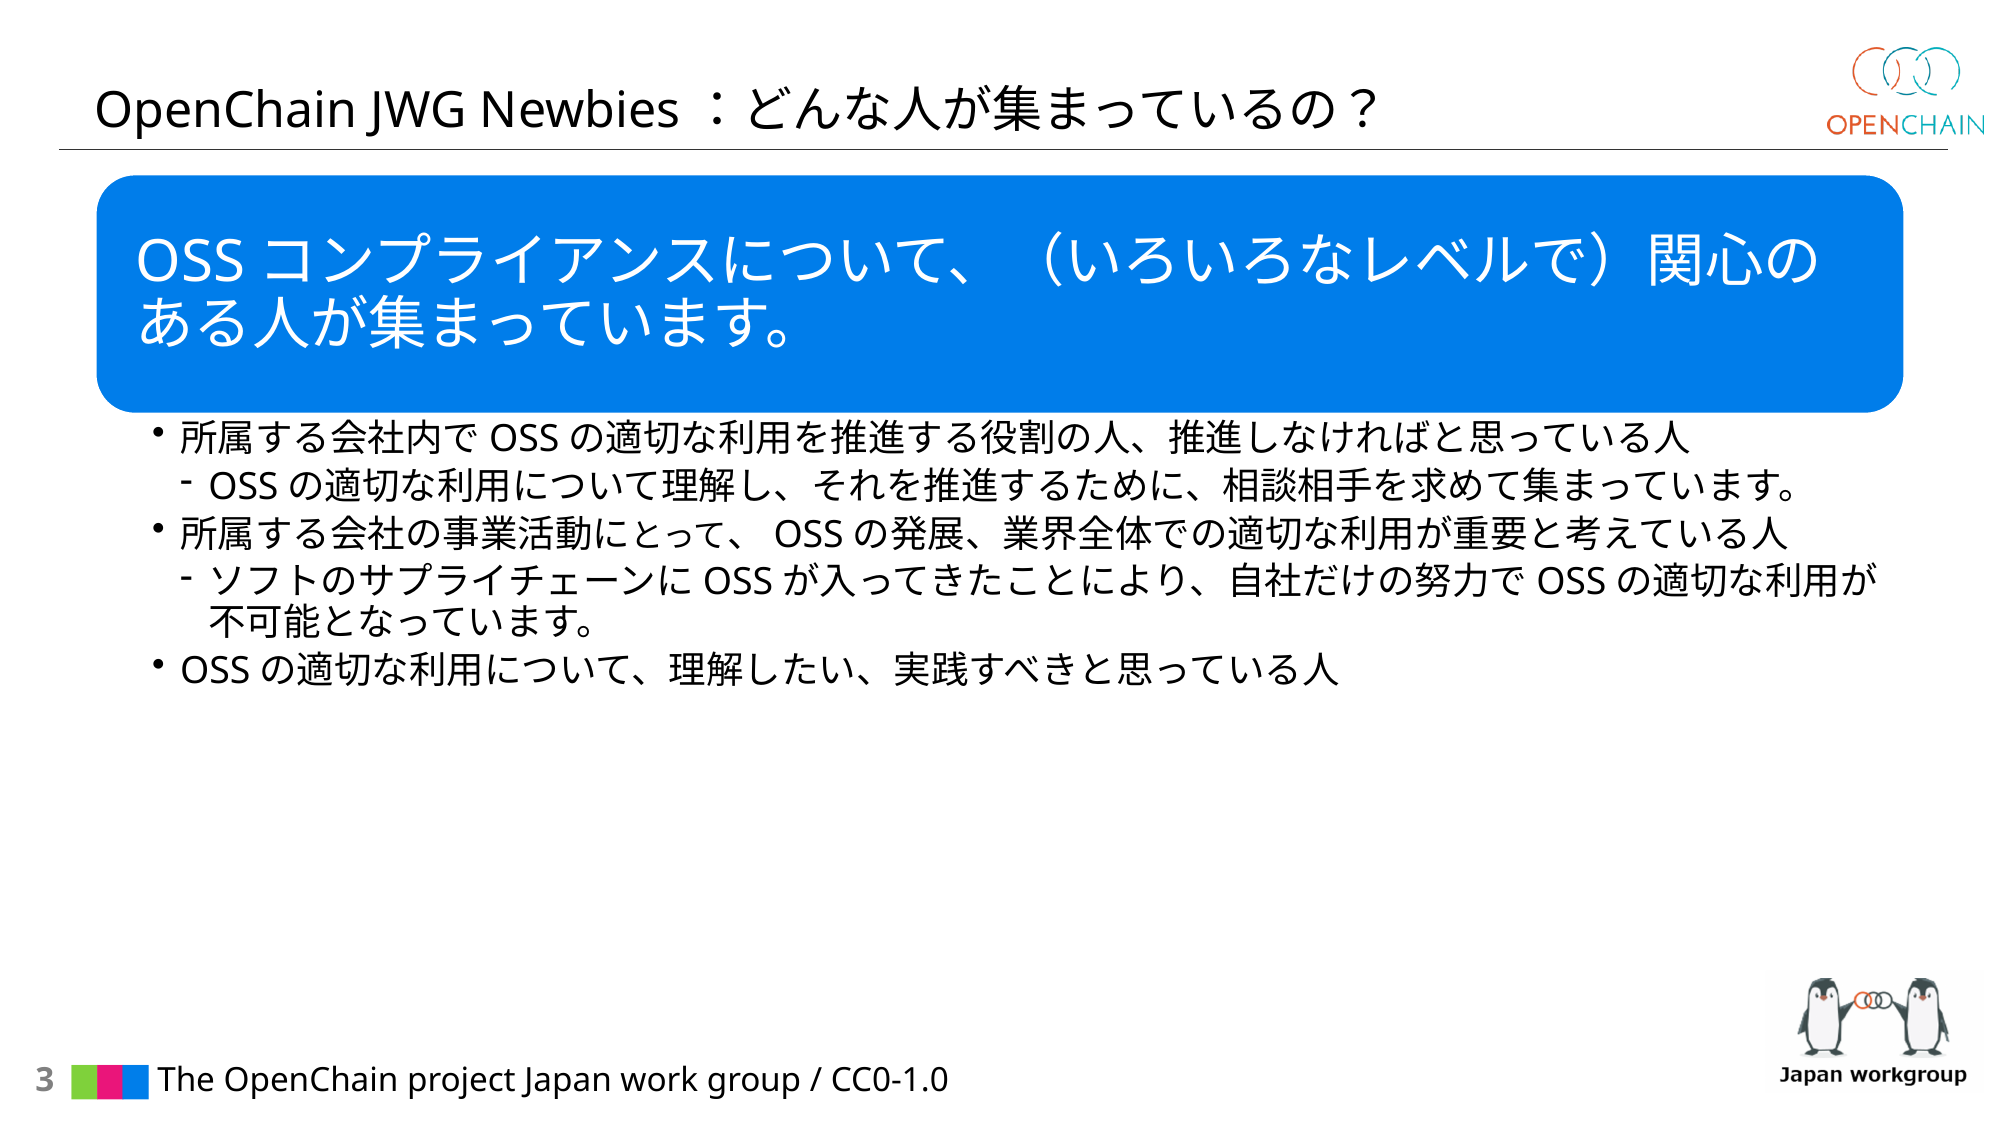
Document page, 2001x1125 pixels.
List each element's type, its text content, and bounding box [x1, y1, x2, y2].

picture [1906, 47, 1984, 135]
title OpenChain JWG Newbies：どんな人が集まっているの？ [94, 7, 1906, 138]
picture [1765, 970, 1984, 1093]
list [94, 173, 1906, 987]
